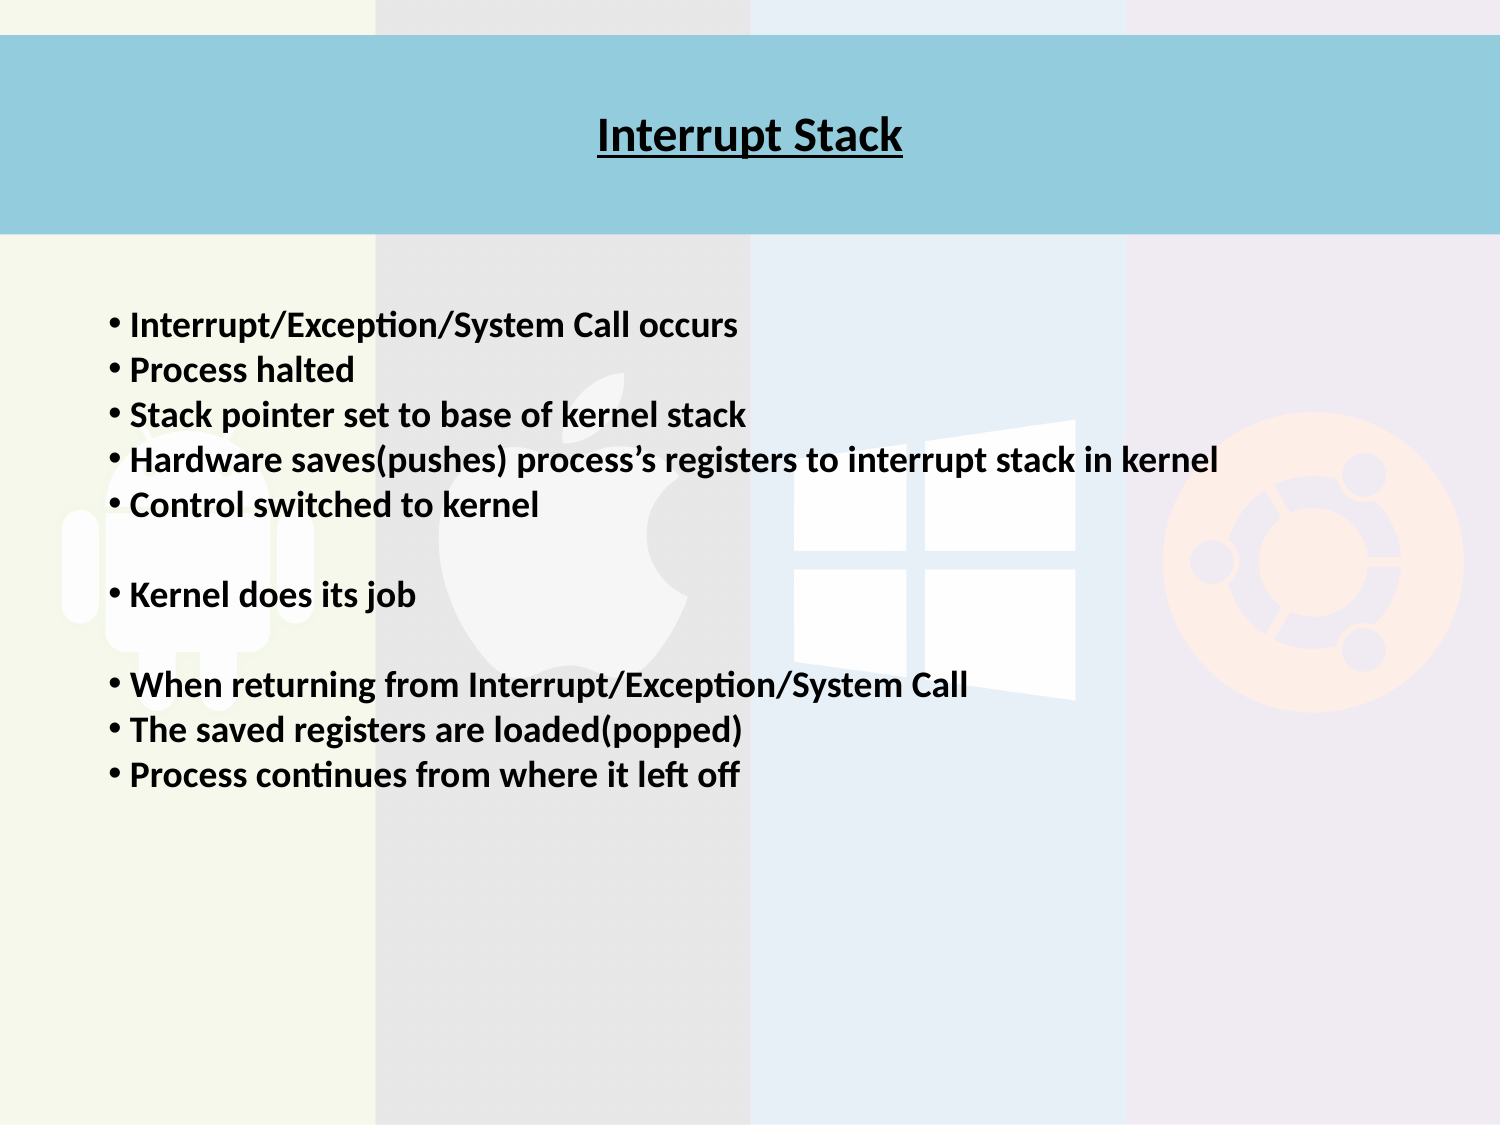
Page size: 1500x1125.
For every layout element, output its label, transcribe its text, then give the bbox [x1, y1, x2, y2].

title Interrupt Stack [35, 93, 1465, 235]
text_box [0, 33, 1500, 236]
text_box Interrupt/Exception/System Call occurs Process halted Stack pointer set to base of kernel stack Hardware saves(pushes) process’s registers to interrupt stack in kernel Control switched to kernel Kernel does its job When returning from Interrupt/Exception/System Call The saved registers are loaded(popped) Process continues from where it left off [93, 292, 1430, 803]
